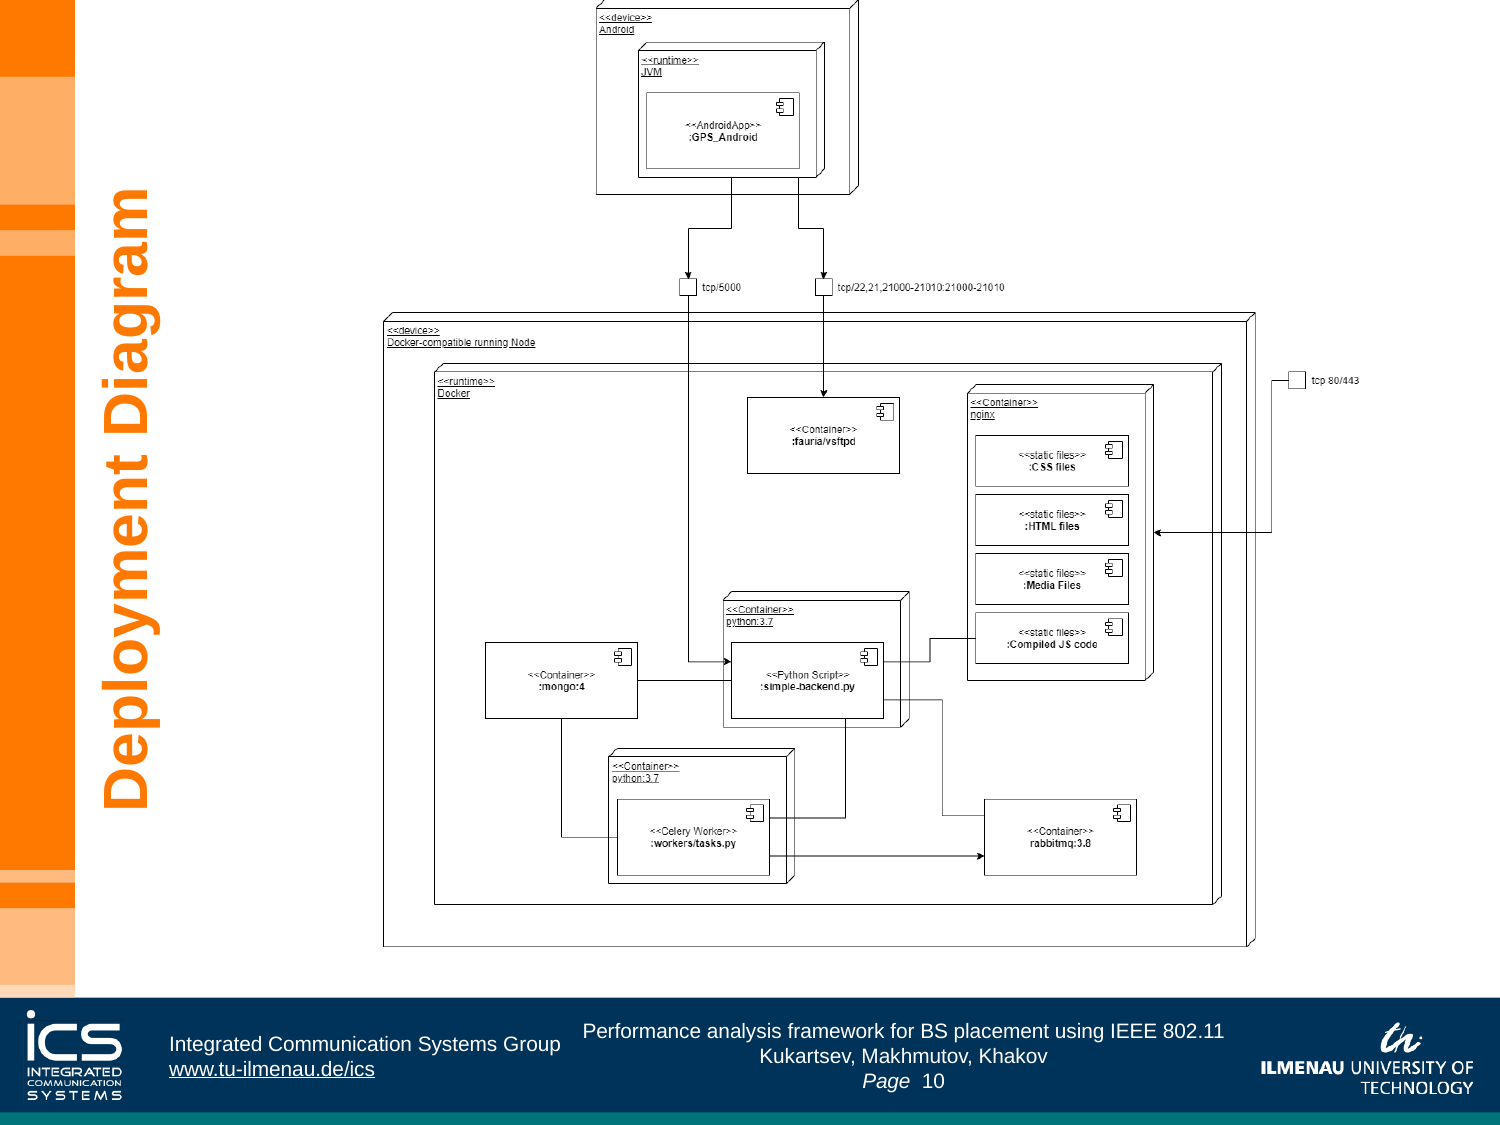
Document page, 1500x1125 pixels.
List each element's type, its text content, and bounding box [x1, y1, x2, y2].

picture [23, 1009, 124, 1102]
picture [1261, 1022, 1474, 1094]
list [383, 0, 1365, 947]
text_box Deployment Diagram [76, 0, 169, 1000]
